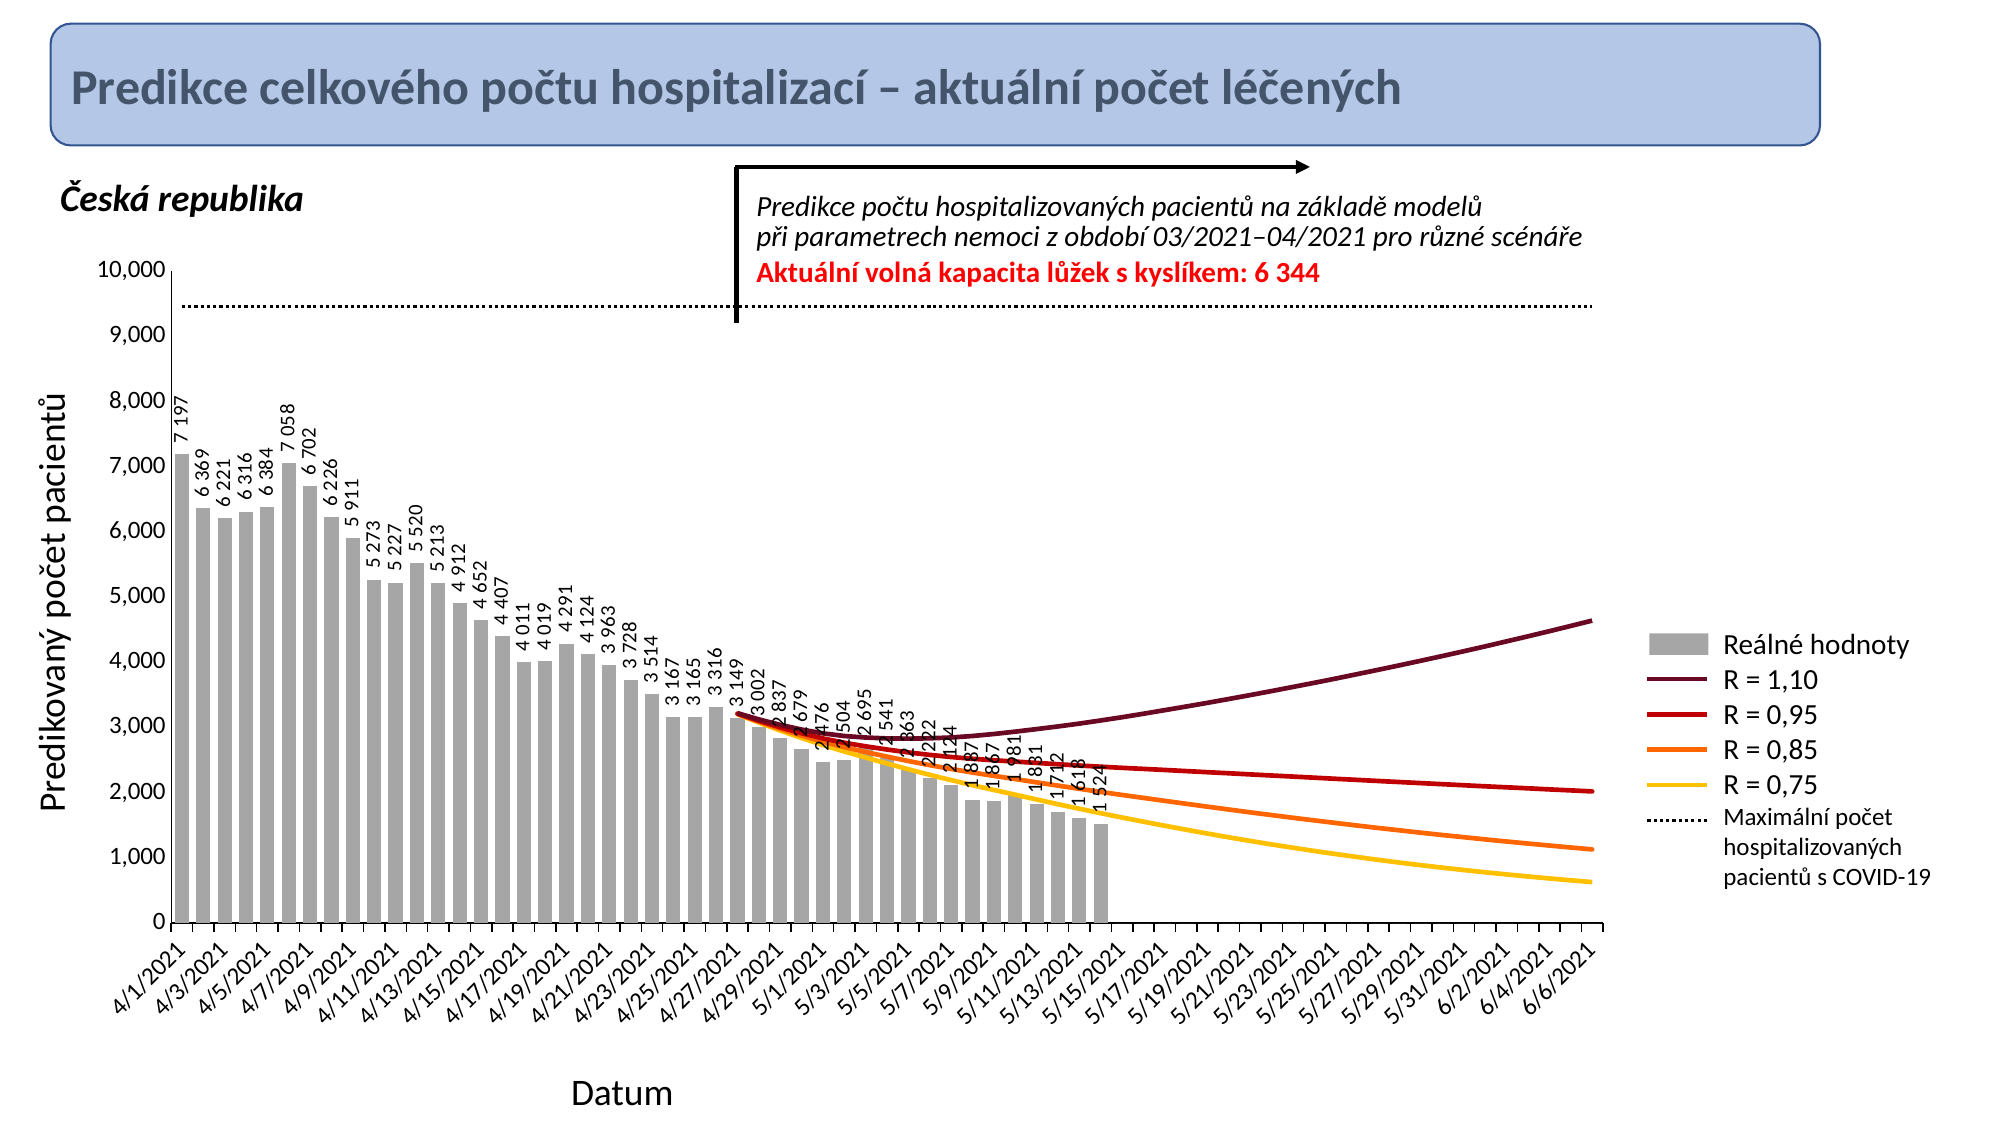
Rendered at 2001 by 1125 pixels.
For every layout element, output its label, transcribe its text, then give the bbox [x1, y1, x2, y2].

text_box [1647, 617, 1960, 901]
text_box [735, 166, 1310, 245]
chart [63, 245, 2000, 1067]
text_box Datum [556, 1067, 689, 1121]
table_header Predikce počtu hospitalizovaných pacientů na základě modelů při parametrech nemoci z období 03/2021–04/2021 pro různé scénáře [1310, 182, 1598, 245]
text_box Predikce celkového počtu hospitalizací – aktuální počet léčených [49, 22, 1822, 147]
text_box Predikovaný počet pacientů [19, 377, 63, 828]
text_box Česká republika [45, 167, 360, 227]
